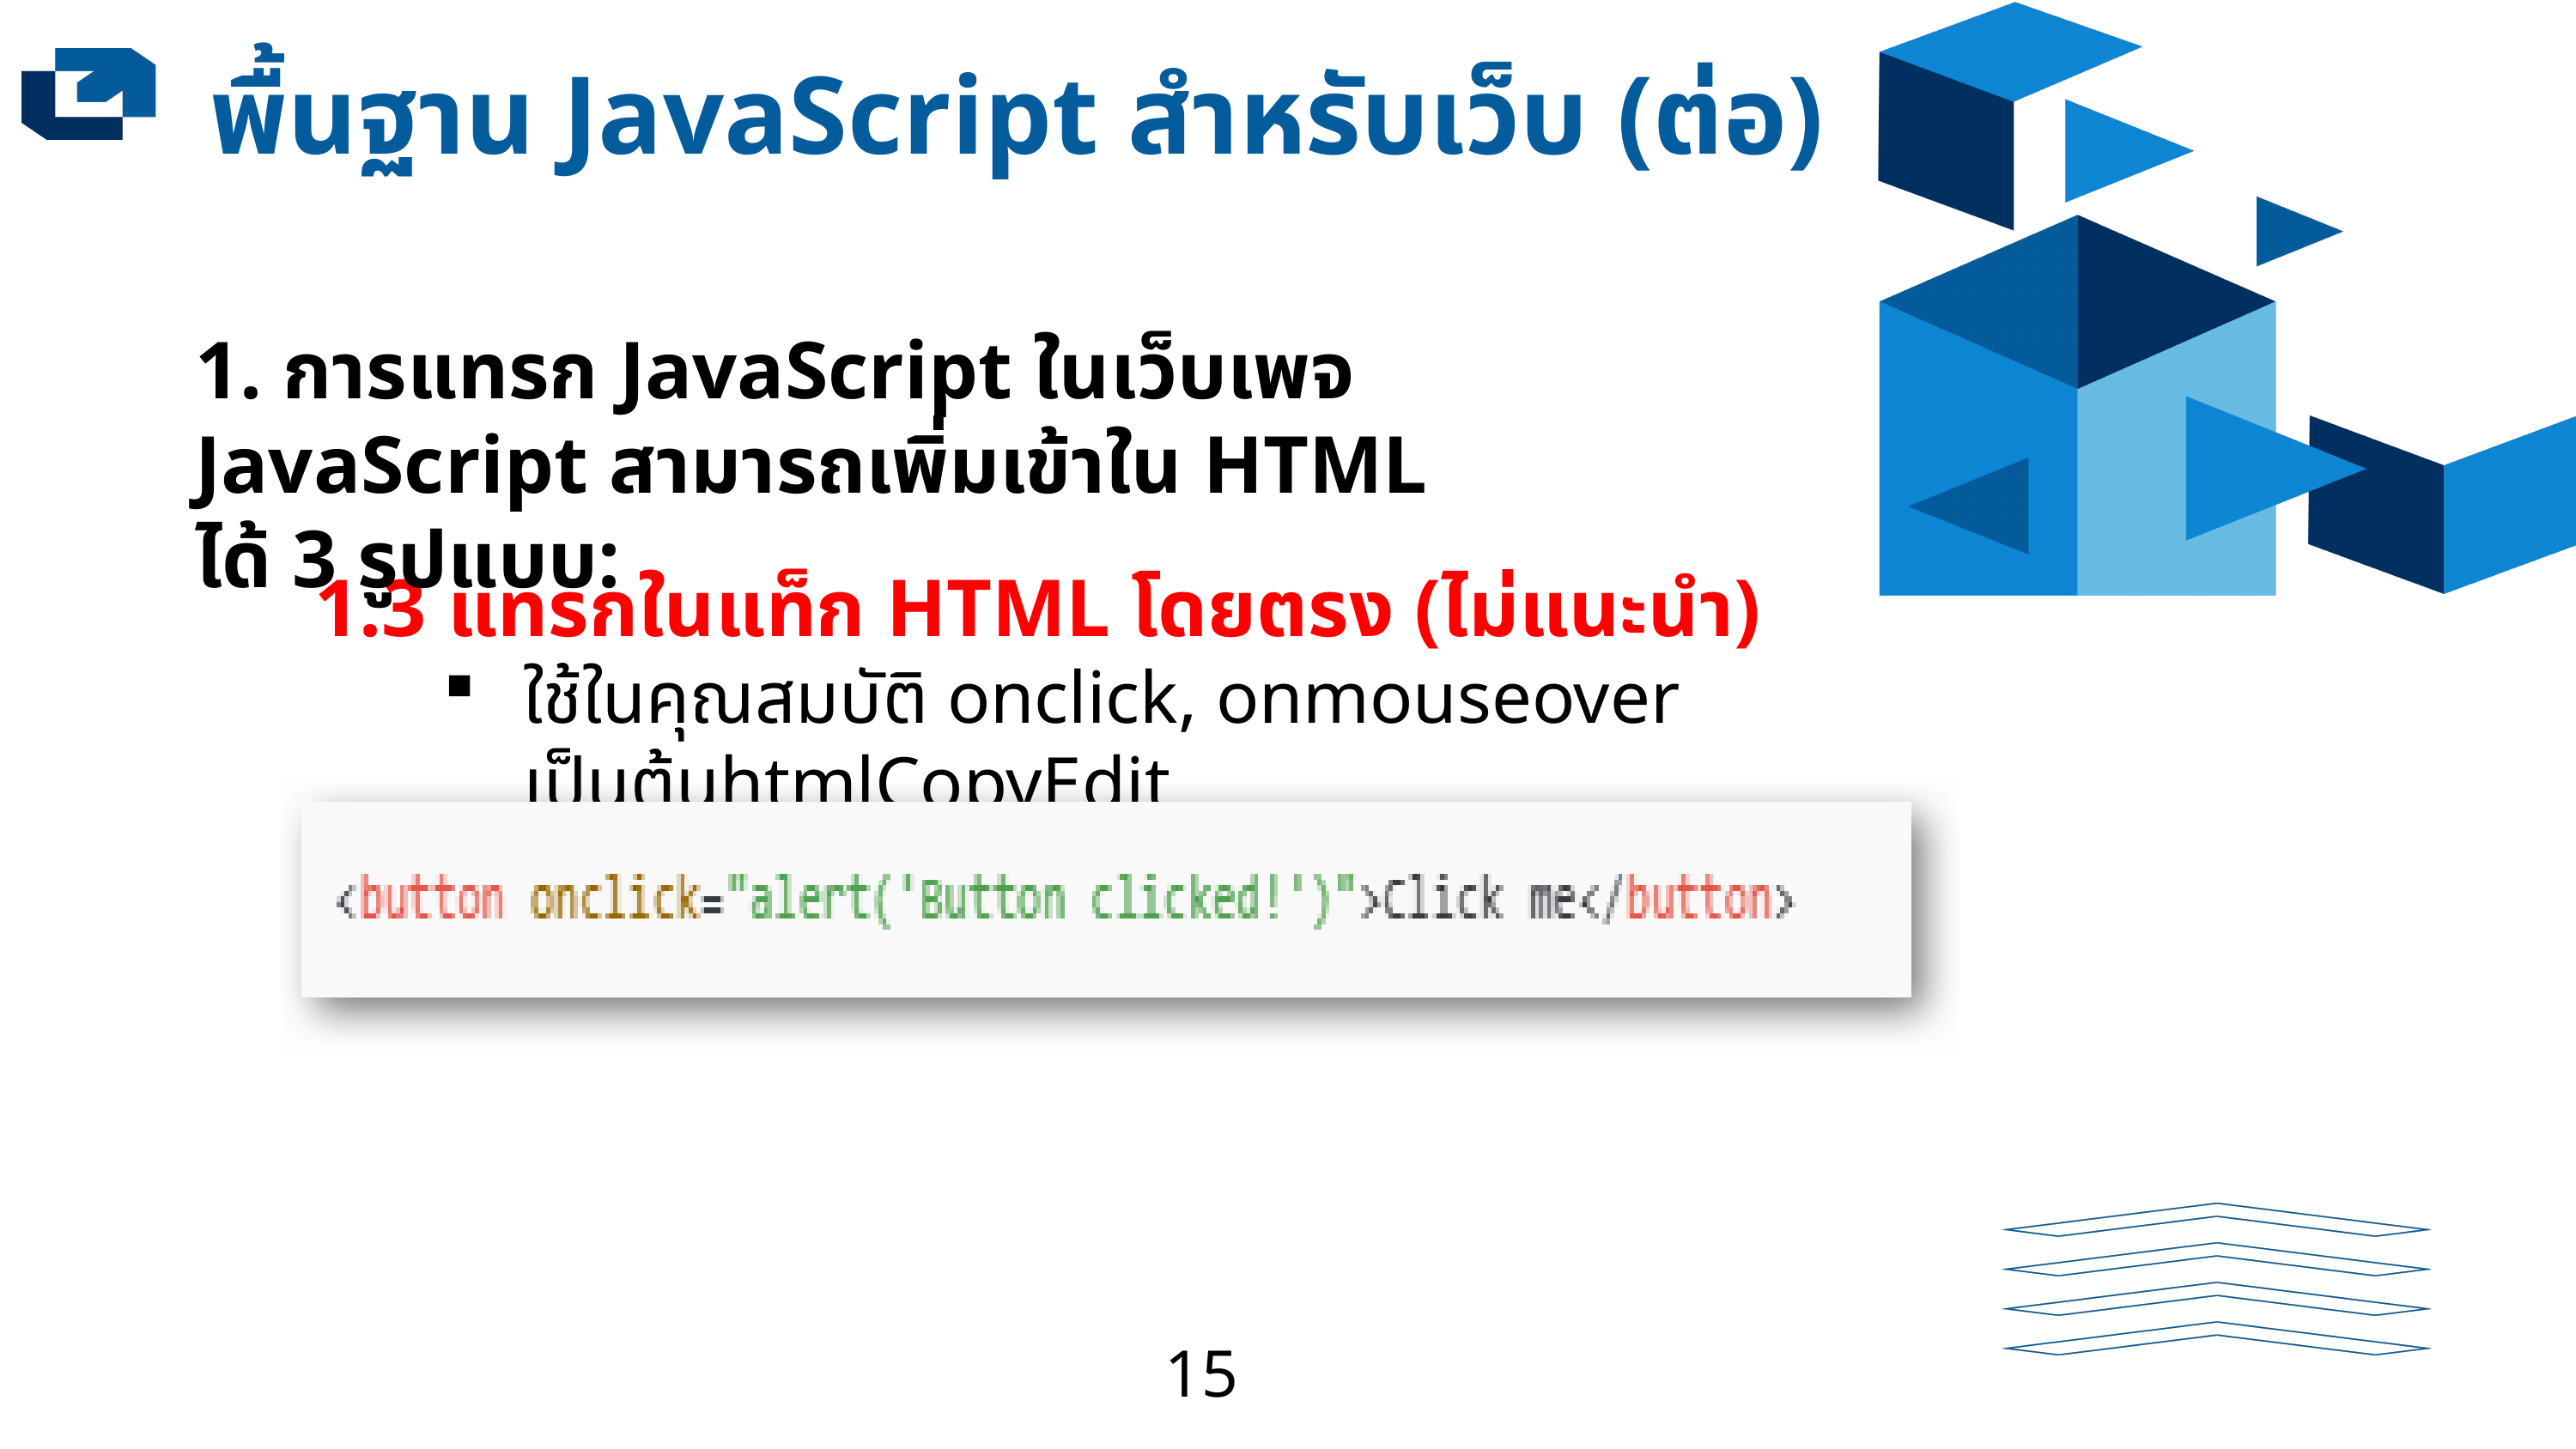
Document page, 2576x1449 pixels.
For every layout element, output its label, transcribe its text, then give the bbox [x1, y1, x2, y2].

text_box พื้นฐาน JavaScript สำหรับเว็บ (ต่อ) [155, 46, 1879, 176]
text_box [2002, 1203, 2432, 1355]
text_box [1878, 2, 2576, 596]
picture [301, 801, 1911, 997]
text_box [21, 48, 155, 140]
text_box 1.3 แทรกในแท็ก HTML โดยตรง (ไม่แนะนำ) ใช้ในคุณสมบัติ onclick, onmouseover เป็นต้นhtmlCopyEdit [301, 550, 2318, 830]
slide_number 15 [1095, 1307, 1309, 1446]
text_box 1. การแทรก JavaScript ในเว็บเพจ JavaScript สามารถเพิ่มเข้าใน HTML ได้ 3 รูปแบบ: [182, 313, 1472, 609]
